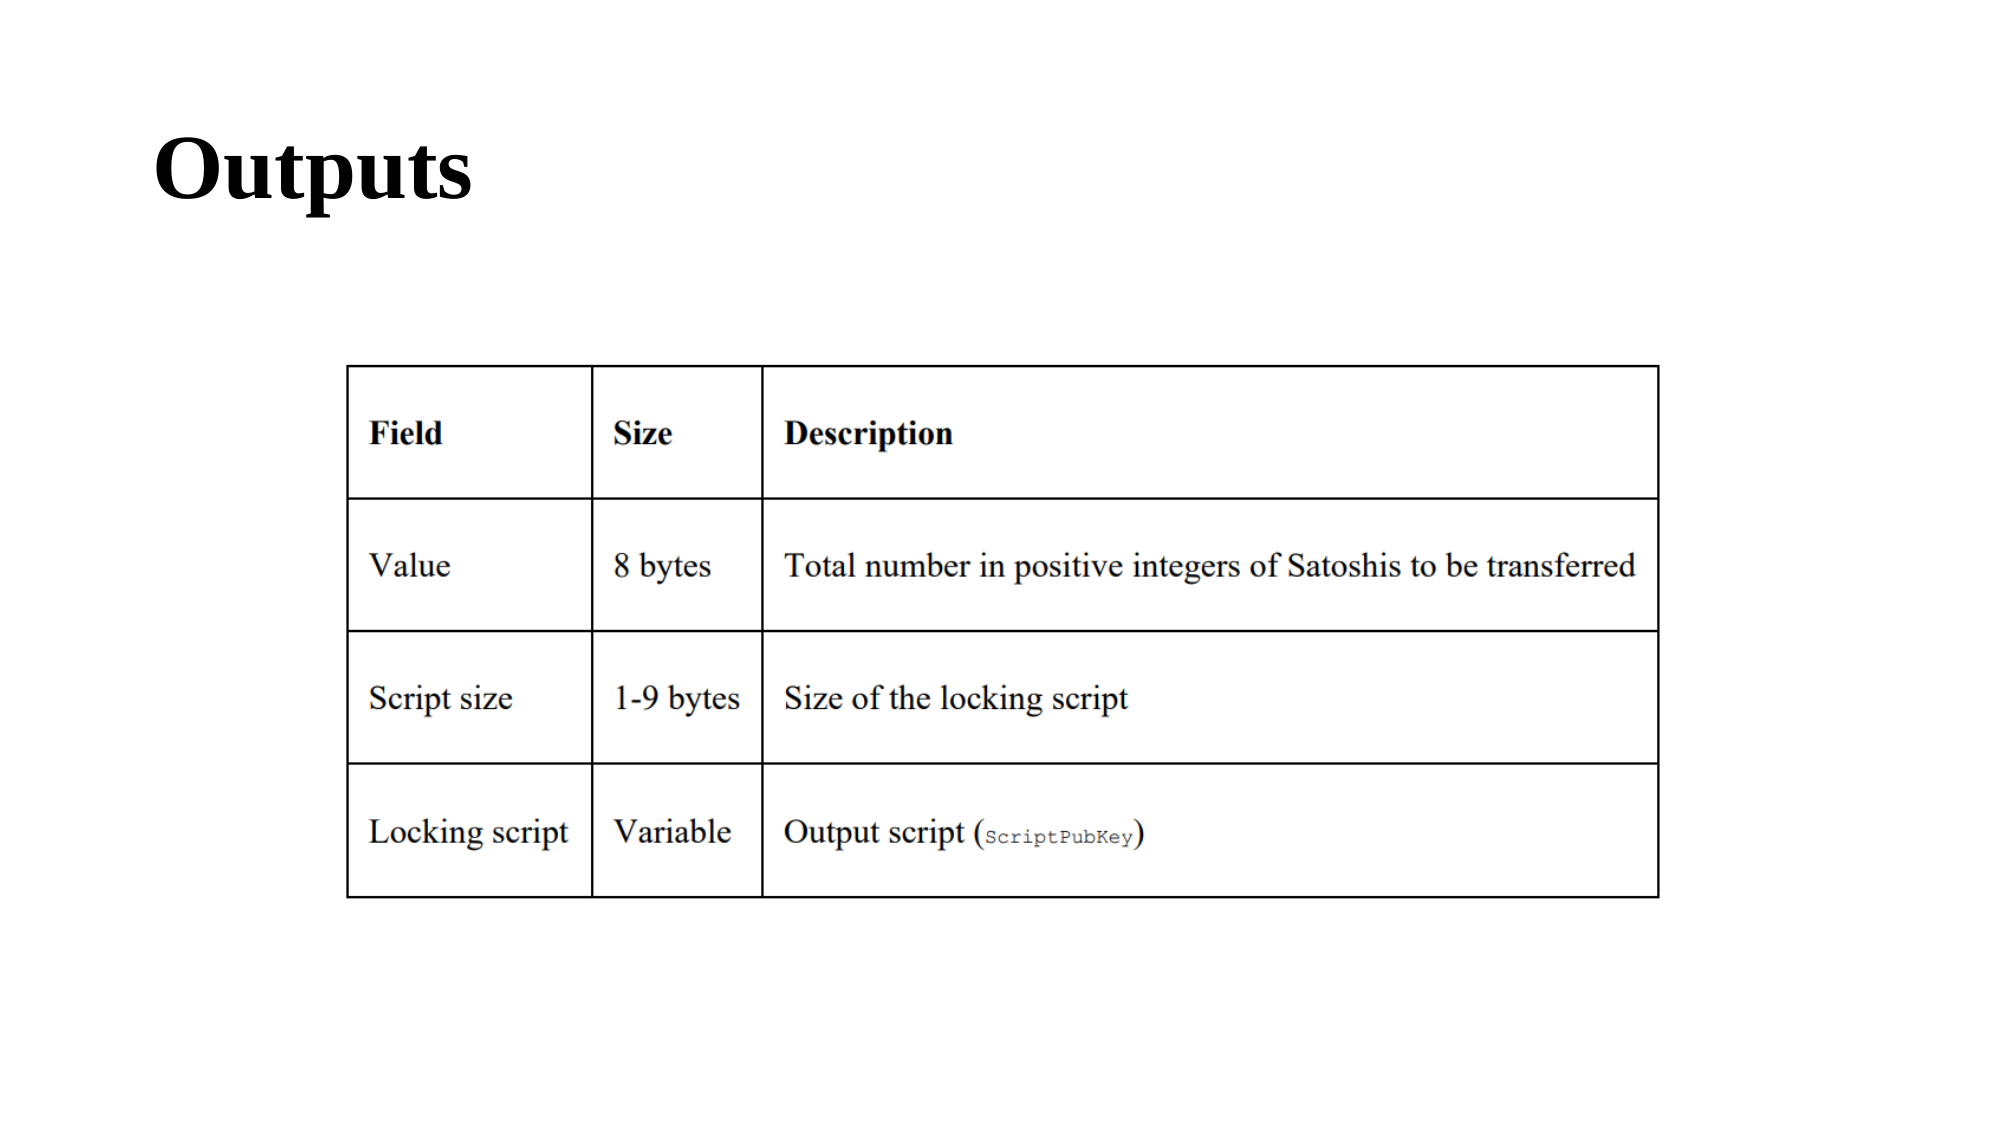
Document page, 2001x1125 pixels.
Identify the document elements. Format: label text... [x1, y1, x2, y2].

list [324, 352, 1675, 915]
title Outputs [137, 59, 1863, 278]
